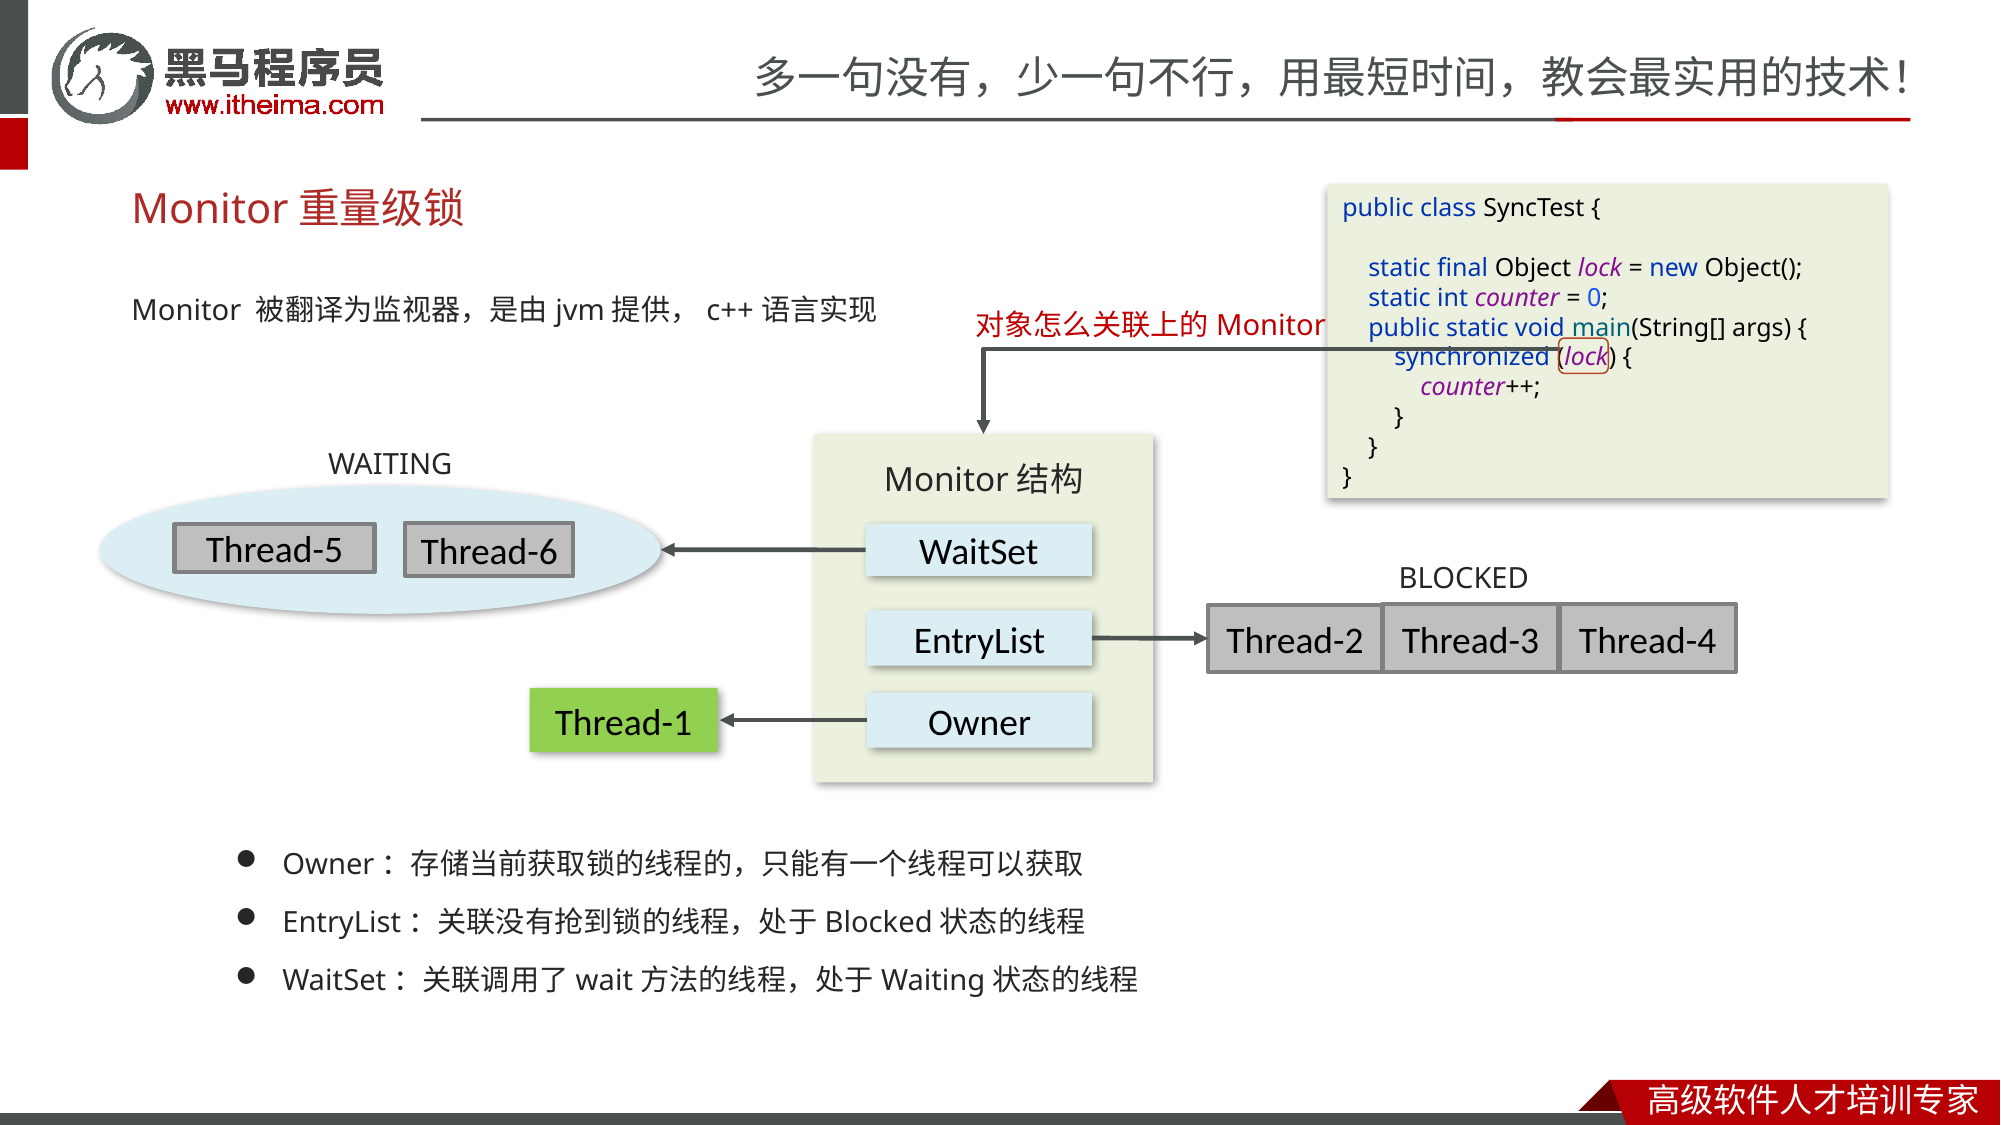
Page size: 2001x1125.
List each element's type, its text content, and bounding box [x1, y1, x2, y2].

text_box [983, 349, 1559, 435]
text_box public class SyncTest { static final Object lock = new Object(); static int counter = 0; public static void main(String[] args) { synchronized (lock) { counter++; } } } [1327, 183, 1889, 499]
picture [50, 26, 384, 125]
text_box Thread-3 [1380, 602, 1557, 674]
text_box [1556, 335, 1611, 376]
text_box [99, 420, 661, 614]
title Monitor重量级锁 [116, 164, 1872, 250]
text_box 对象怎么关联上的Monitor [960, 280, 1345, 362]
text_box Owner：存储当前获取锁的线程的，只能有一个线程可以获取 EntryList：关联没有抢到锁的线程，处于Blocked状态的线程 WaitSet：关联调用了wait方法的线程，处于Waiting状态的线程 [220, 820, 1361, 1019]
text_box BLOCKED [1383, 534, 1560, 611]
list Monitor 被翻译为监视器，是由jvm提供，c++语言实现 [116, 266, 924, 360]
text_box Thread-4 [1557, 602, 1738, 674]
table_cell 默认无界，支持有界 [1094, 639, 1154, 643]
text_box Thread-2 [1206, 603, 1380, 674]
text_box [813, 430, 1154, 783]
text_box Thread-1 [527, 686, 720, 754]
